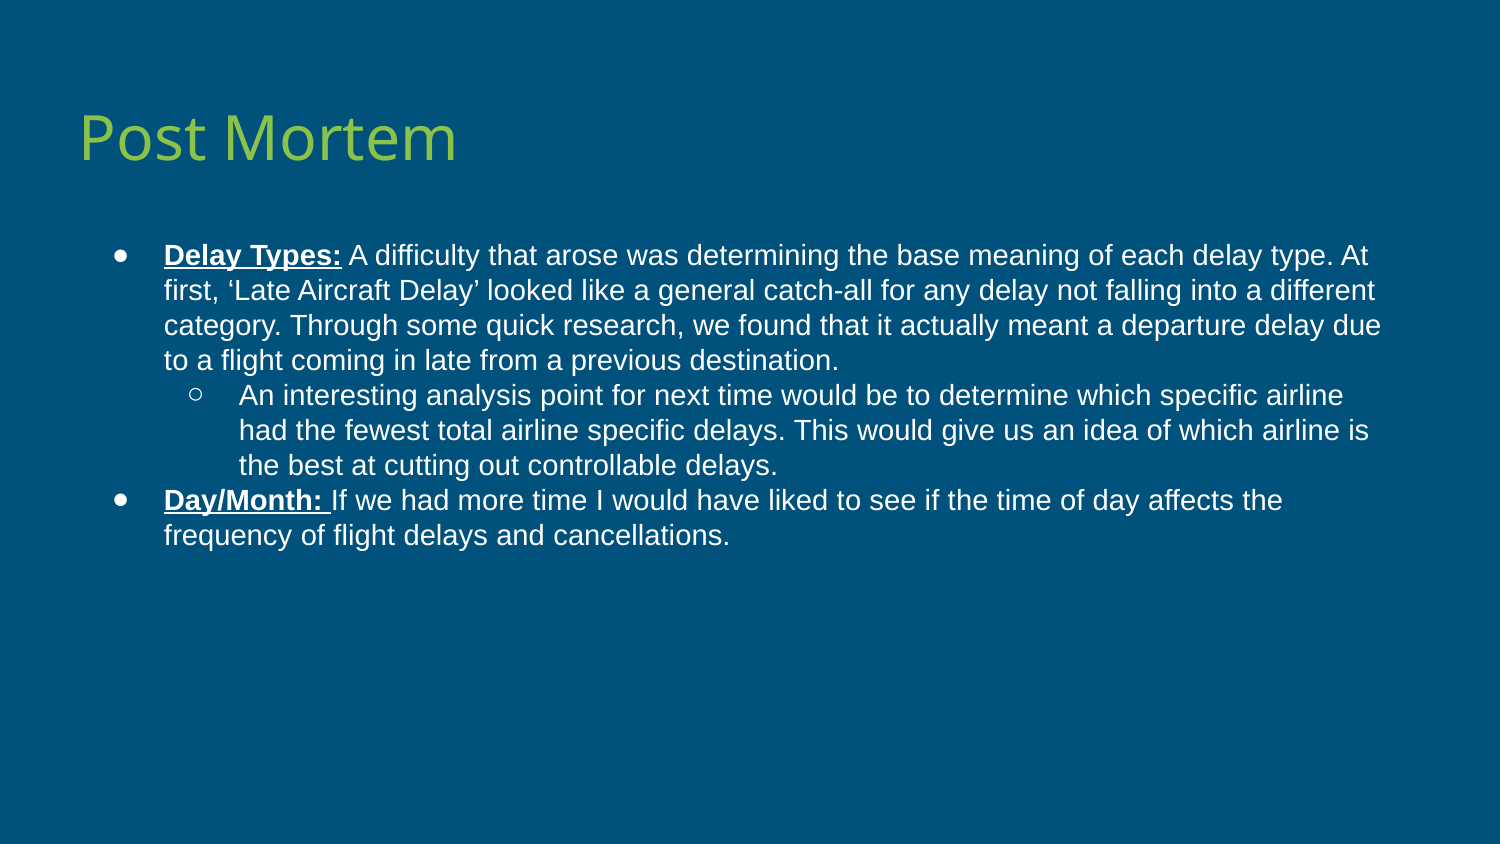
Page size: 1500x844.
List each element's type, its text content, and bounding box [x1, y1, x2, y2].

text_box Delay Types: A difficulty that arose was determining the base meaning of each delay type. At first, ‘Late Aircraft Delay’ looked like a general catch-all for any delay not falling into a different category. Through some quick research, we found that it actually meant a departure delay due to a flight coming in late from a previous destination. An interesting analysis point for next time would be to determine which specific airline had the fewest total airline specific delays. This would give us an idea of which airline is the best at cutting out controllable delays. Day/Month: If we had more time I would have liked to see if the time of day affects the frequency of flight delays and cancellations. [73, 221, 1414, 788]
title Post Mortem [63, 75, 1437, 188]
